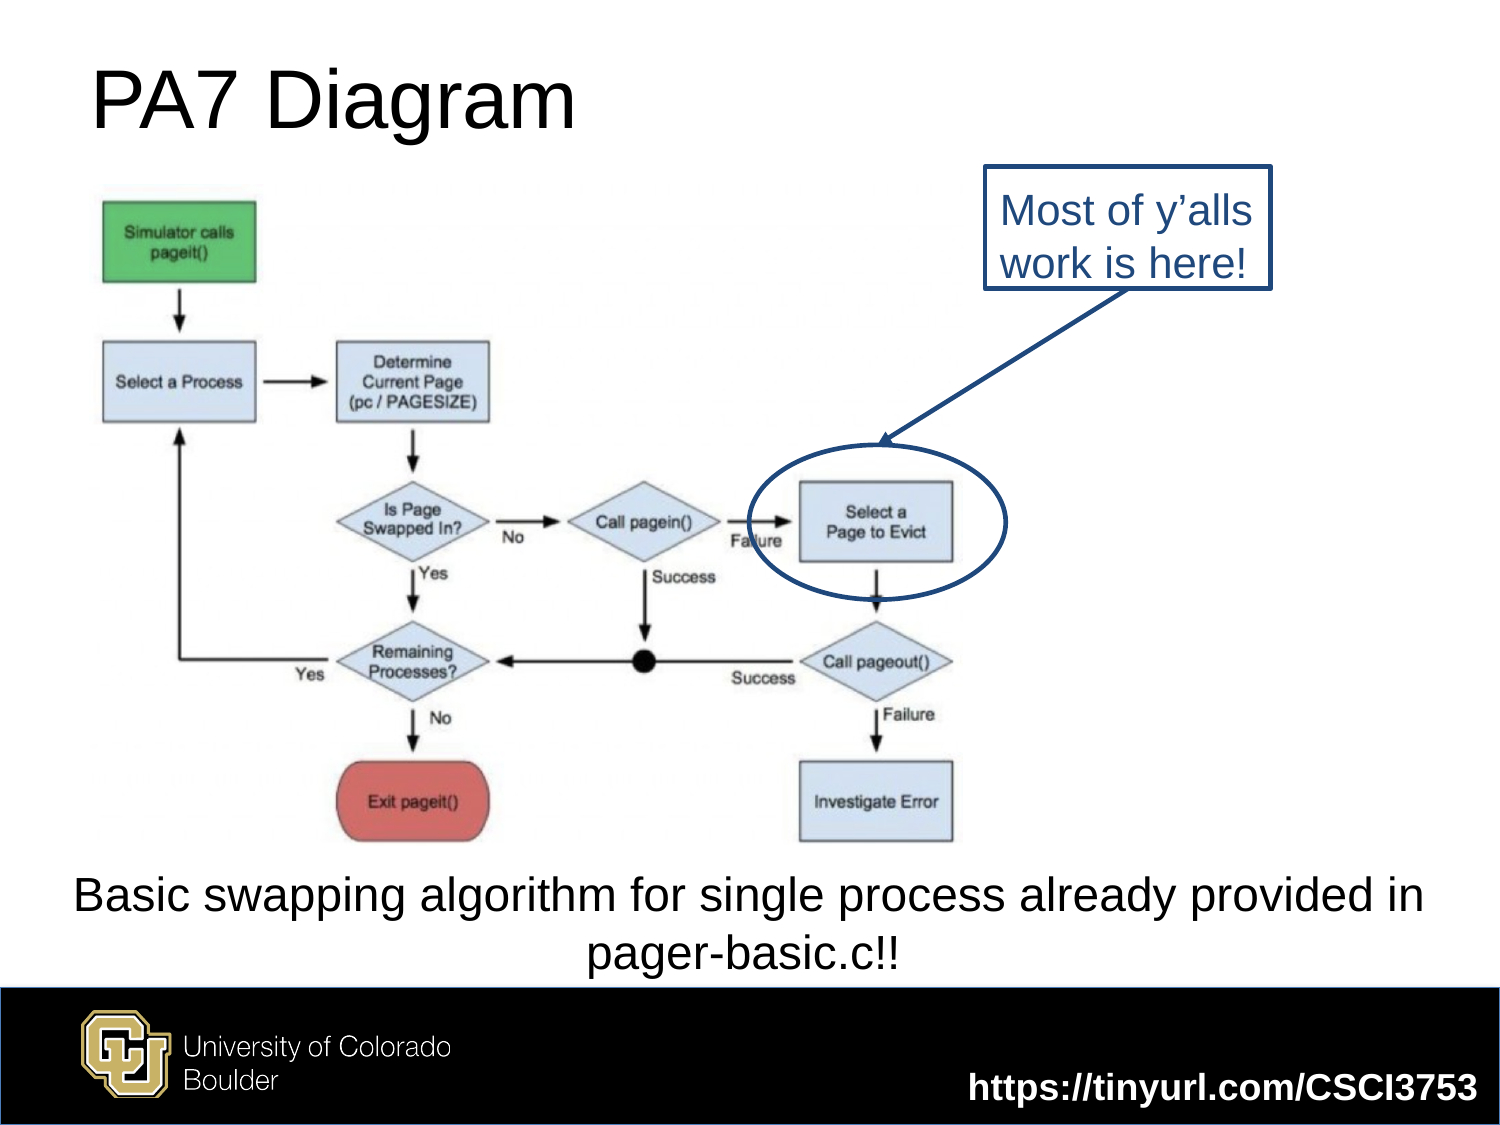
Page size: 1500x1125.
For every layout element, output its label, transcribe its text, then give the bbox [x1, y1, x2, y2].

text_box https://tinyurl.com/CSCI3753 [952, 1048, 1500, 1125]
text_box Most of y’alls work is here! [984, 166, 1271, 289]
picture [84, 181, 979, 868]
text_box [877, 288, 1129, 446]
text_box PA7 Diagram [74, 37, 1500, 153]
text_box [983, 478, 1006, 567]
text_box Basic swapping algorithm for single process already provided in pager-basic.c!! [18, 848, 1482, 981]
picture [81, 1010, 450, 1098]
